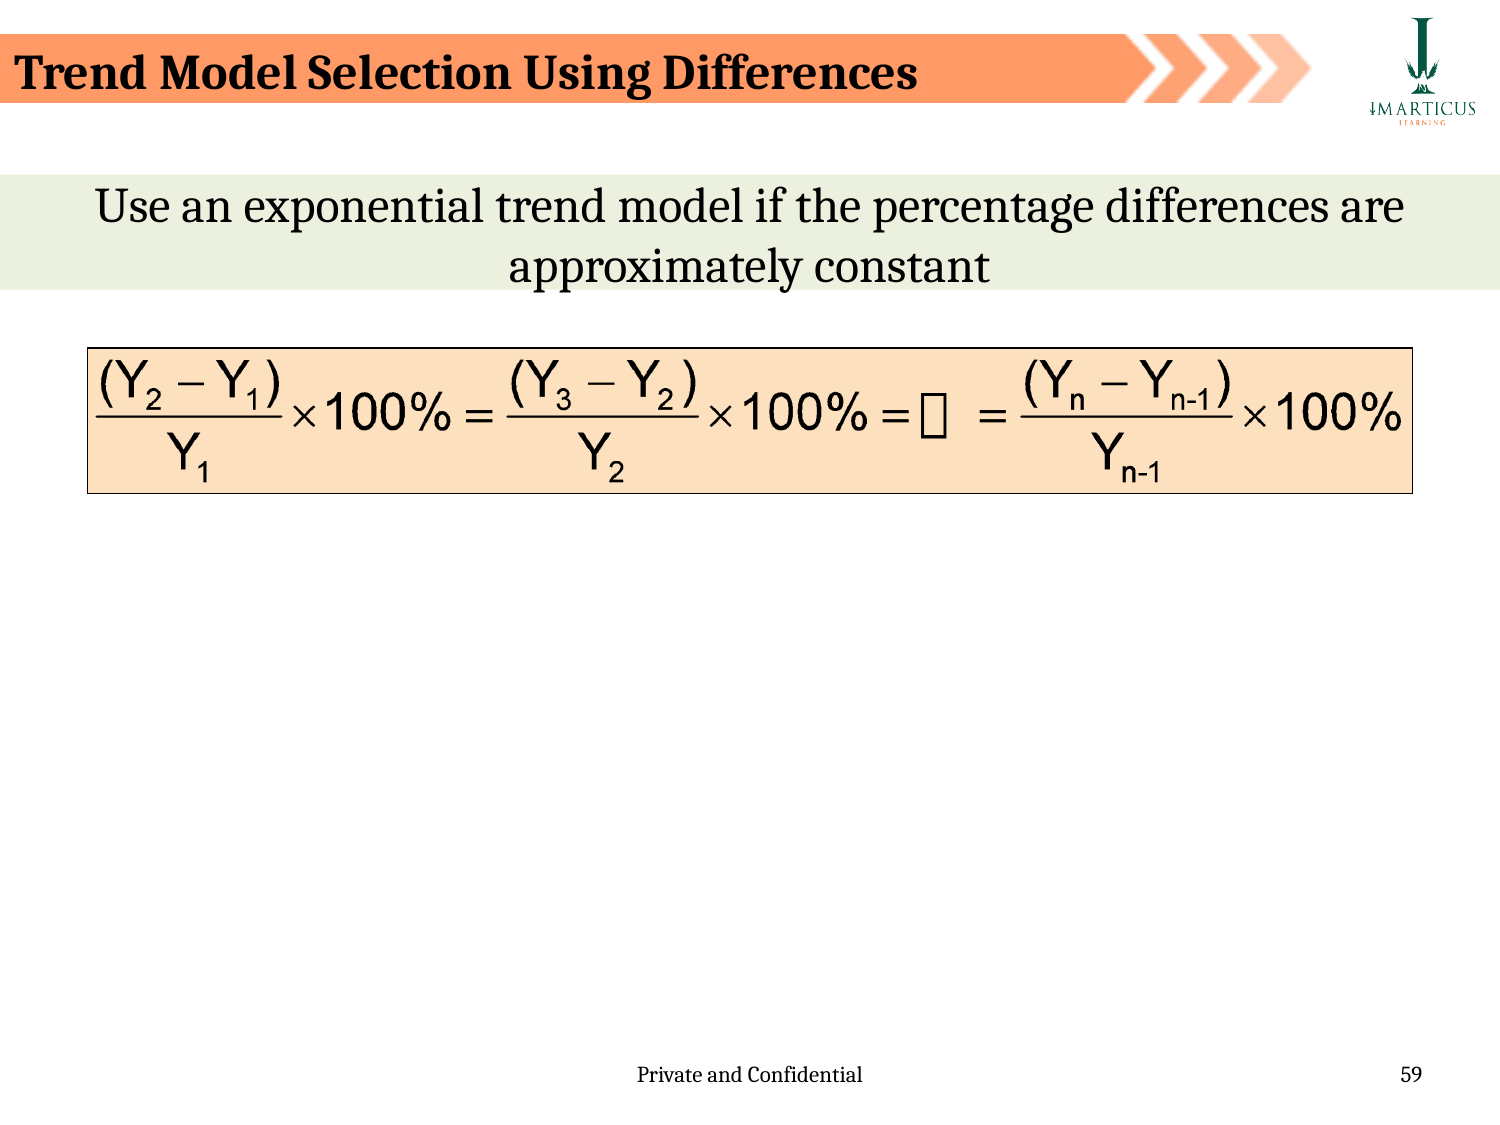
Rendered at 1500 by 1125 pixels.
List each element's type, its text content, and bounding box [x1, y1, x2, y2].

text_box Use an exponential trend model if the percentage differences are approximately constant [0, 174, 1500, 290]
picture [87, 348, 1412, 494]
text_box Trend Model Selection Using Differences [0, 32, 1138, 125]
picture [1138, 0, 1500, 150]
